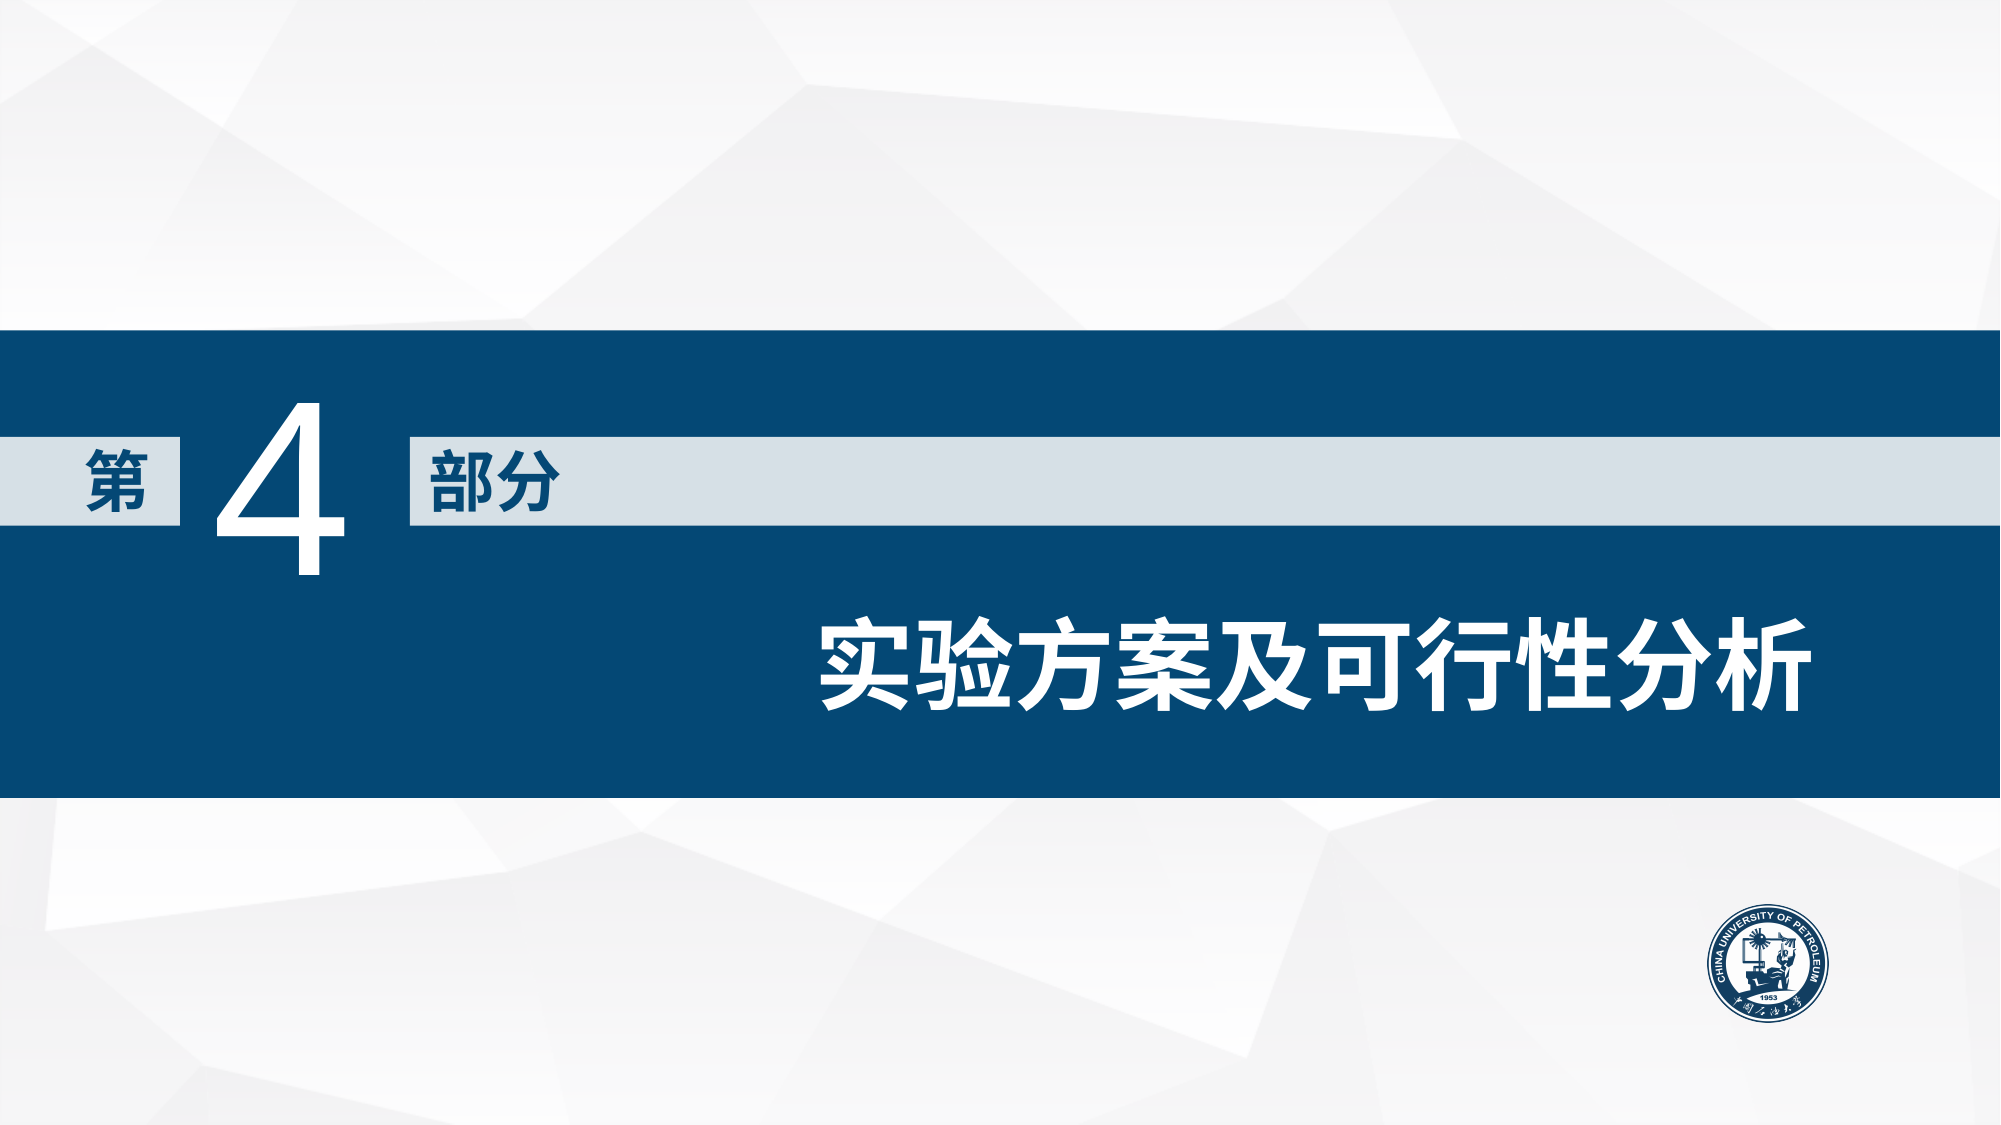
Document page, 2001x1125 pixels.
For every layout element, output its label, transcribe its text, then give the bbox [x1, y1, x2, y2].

text_box [0, 329, 2000, 799]
picture [0, 0, 2001, 1125]
text_box 第 [68, 432, 163, 528]
text_box [409, 436, 414, 527]
text_box 部分 [414, 432, 705, 528]
text_box [705, 436, 2000, 527]
text_box 实验方案及可行性分析 [660, 595, 1969, 730]
text_box 4 [155, 328, 408, 631]
text_box [0, 436, 68, 527]
